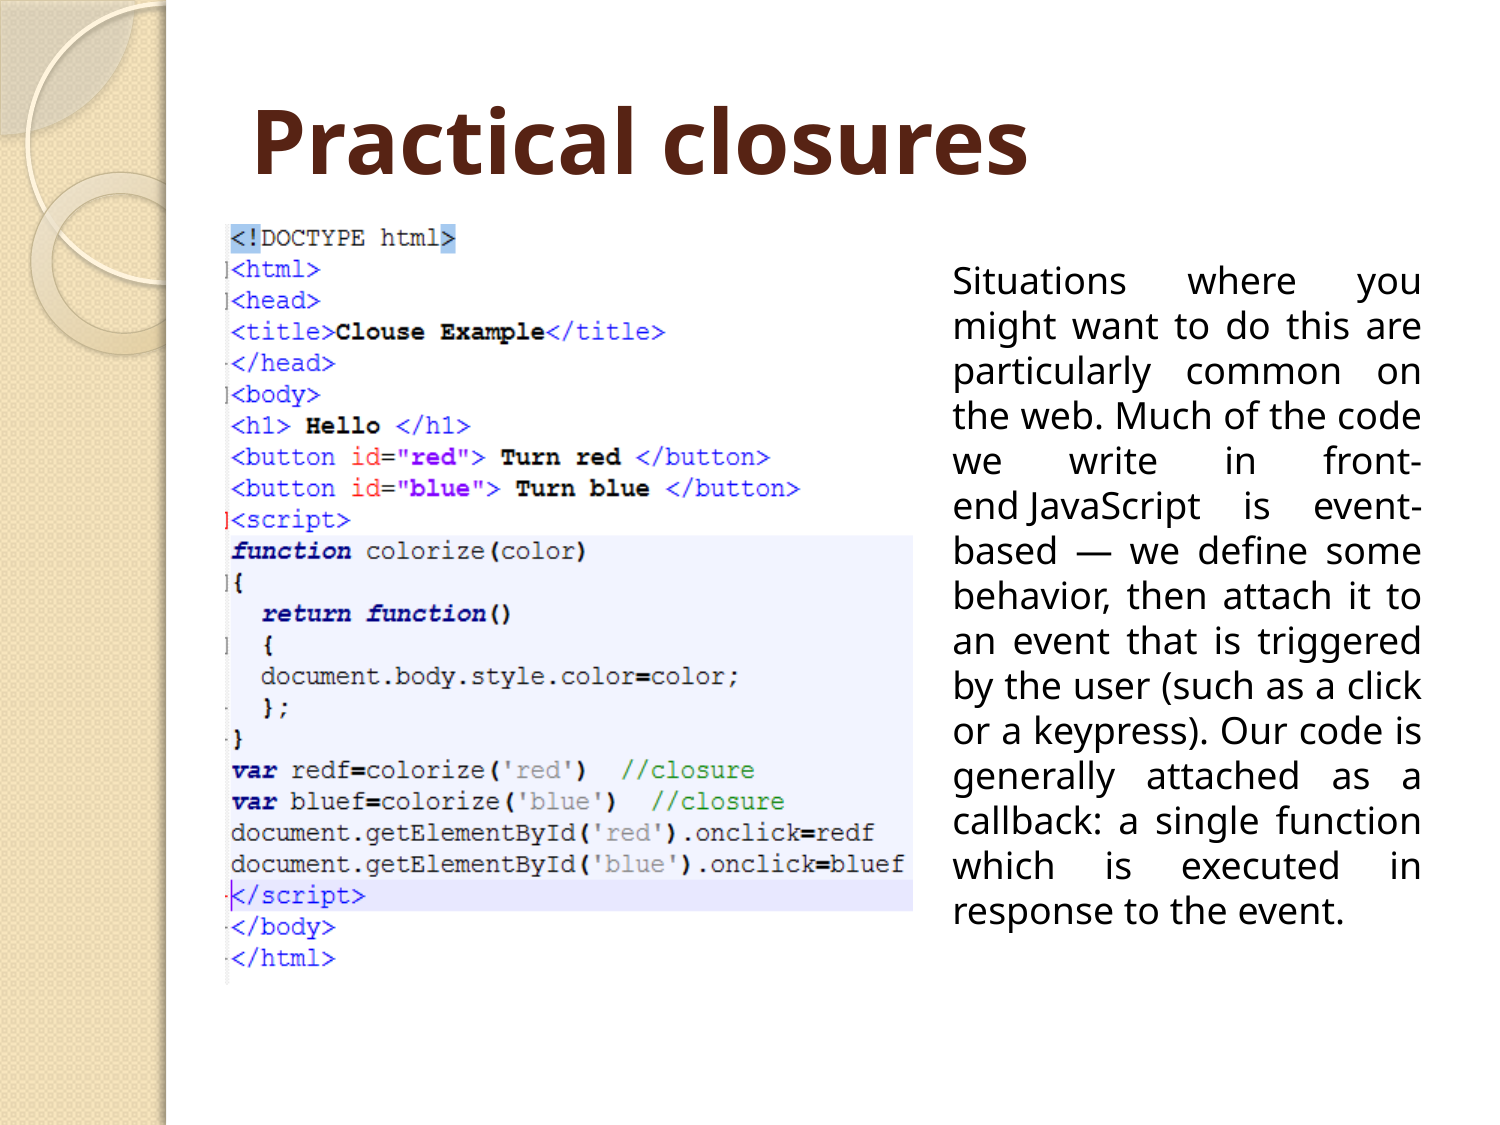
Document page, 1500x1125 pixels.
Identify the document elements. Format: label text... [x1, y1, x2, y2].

picture [224, 224, 913, 985]
text_box Situations where you might want to do this are particularly common on the web. Much of the code we write in front-end JavaScript is event-based — we define some behavior, then attach it to an event that is triggered by the user (such as a click or a keypress). Our code is generally attached as a callback: a single function which is executed in response to the event. [937, 249, 1438, 940]
title Practical closures [235, 45, 1466, 233]
